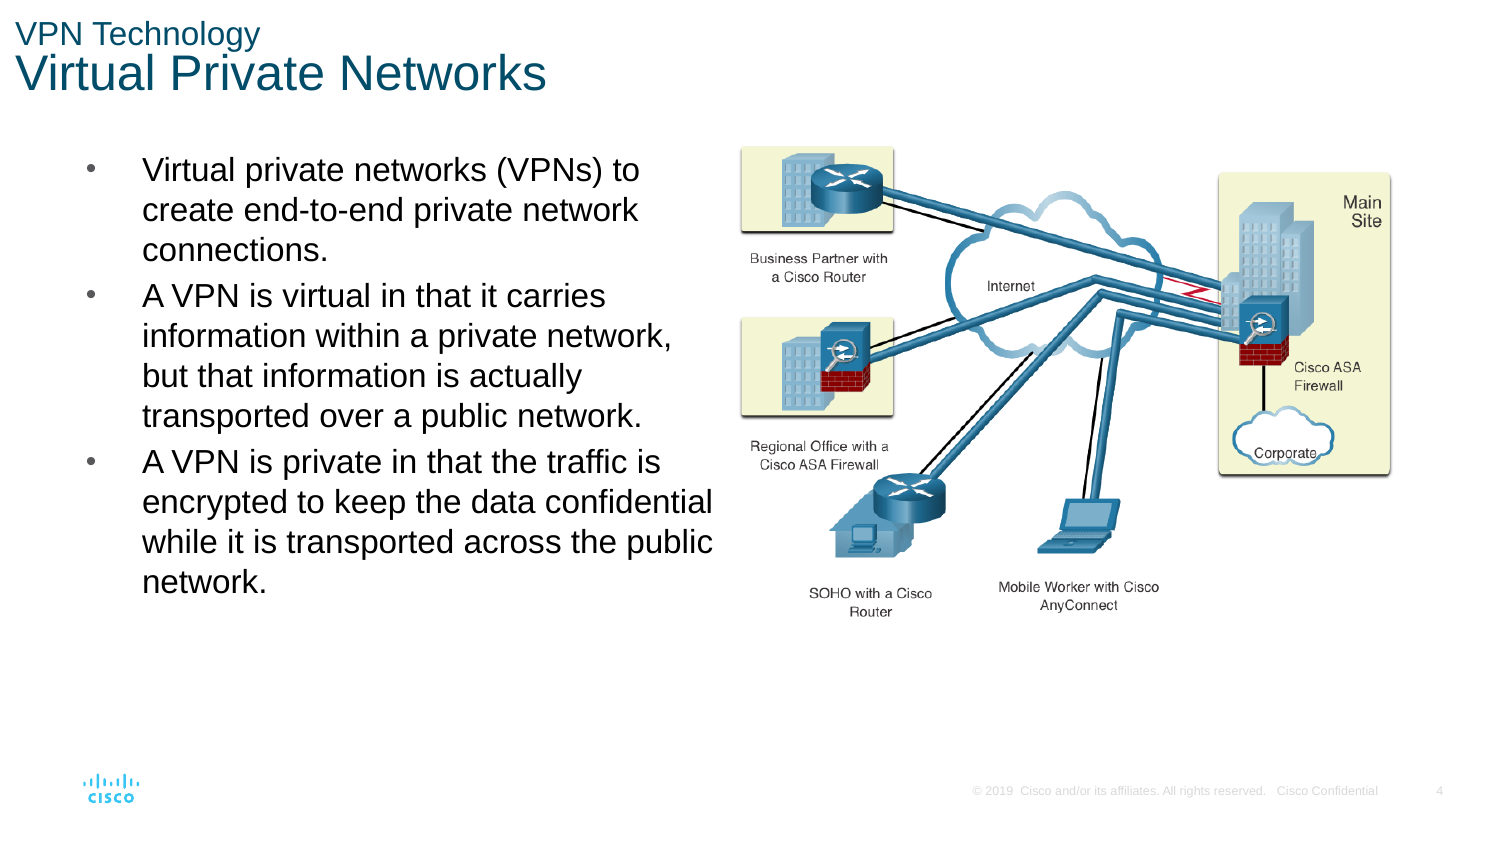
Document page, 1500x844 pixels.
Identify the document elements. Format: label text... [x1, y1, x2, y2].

title VPN Technology Virtual Private Networks [0, 0, 1369, 121]
picture [732, 139, 1398, 617]
list Virtual private networks (VPNs) to create end-to-end private network connections. A VPN is virtual in that it carries information within a private network, but that information is actually transported over a public network. A VPN is private in that the traffic is encrypted to keep the data confidential while it is transported across the public network. [70, 140, 733, 757]
